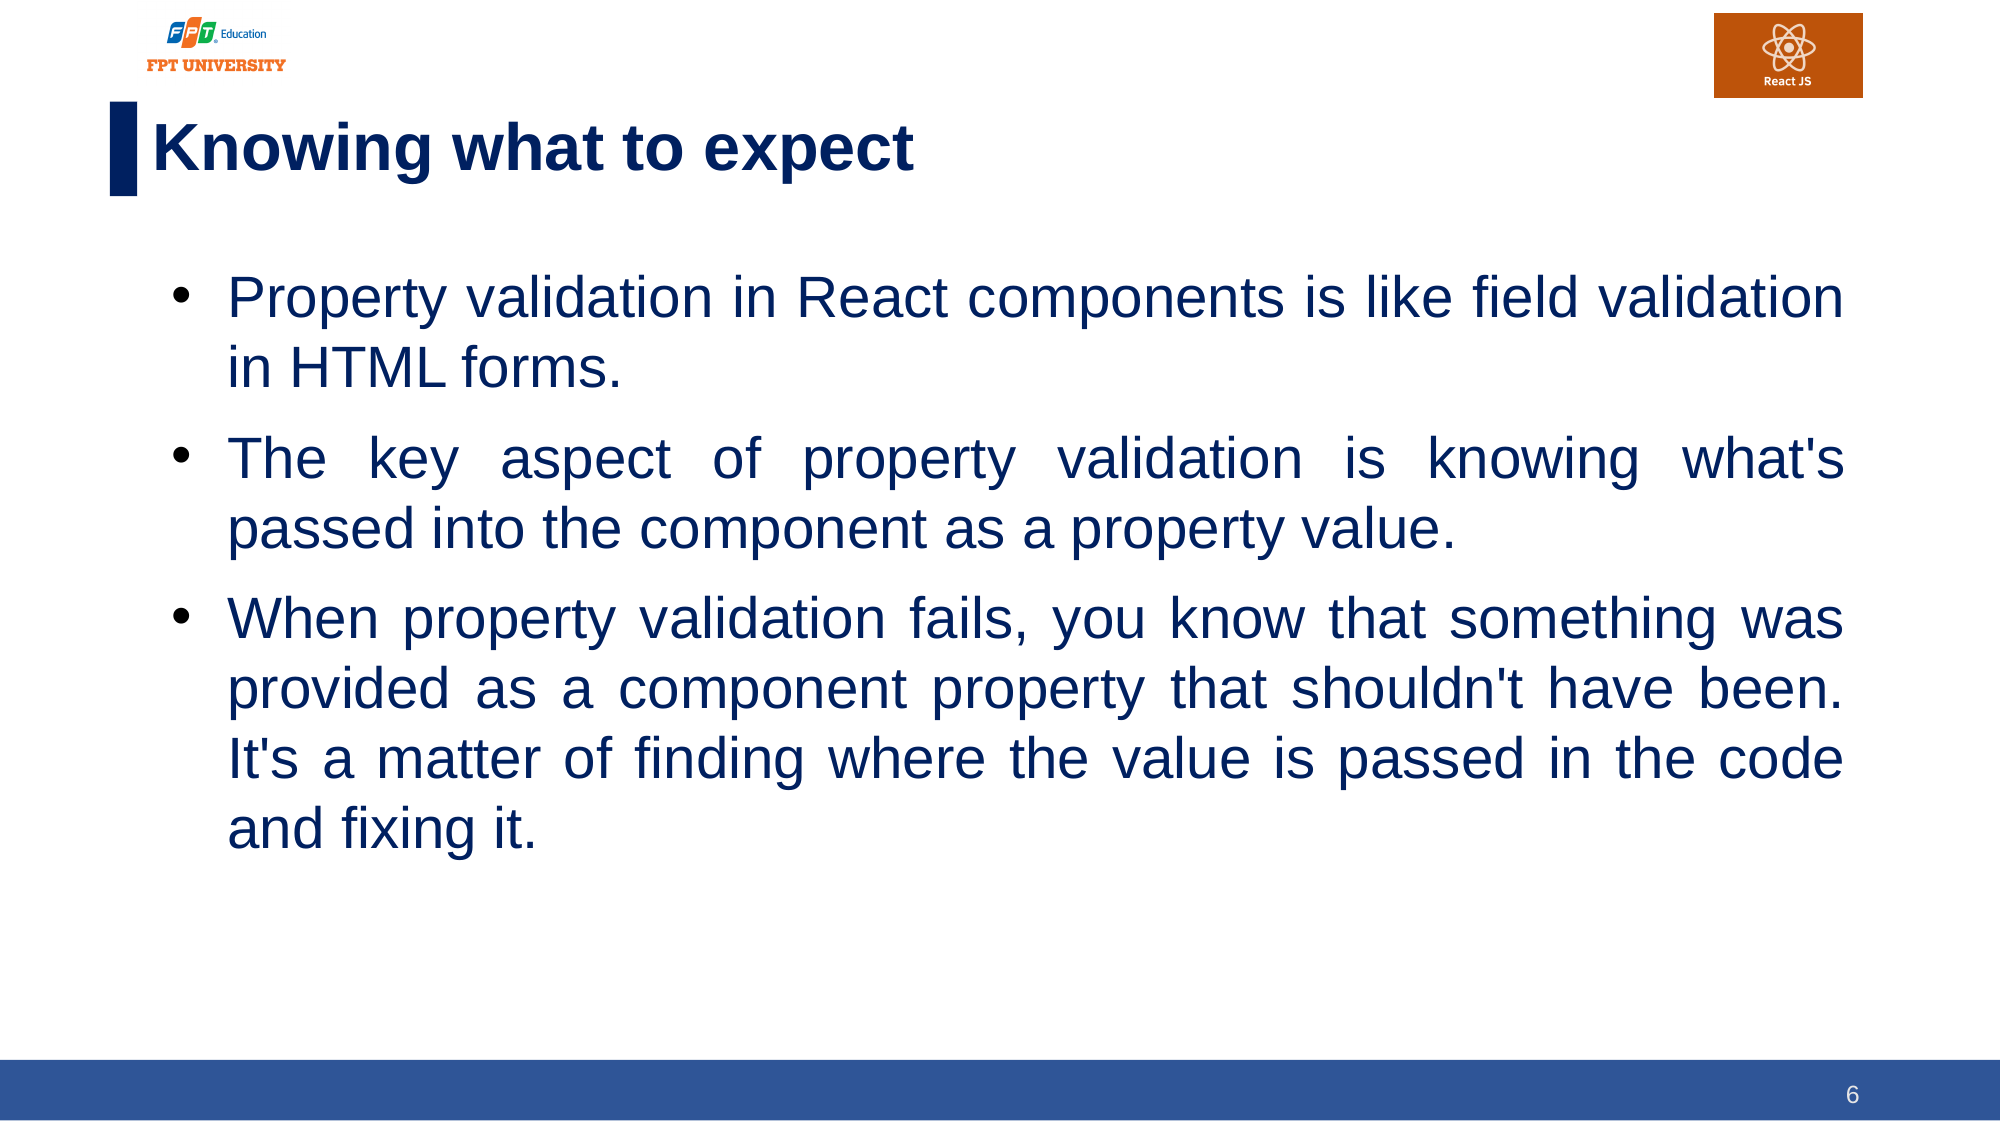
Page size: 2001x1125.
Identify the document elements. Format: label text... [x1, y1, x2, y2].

slide_number 6 [1424, 1063, 1875, 1123]
list Property validation in React components is like field validation in HTML forms. The key aspect of property validation is knowing what's passed into the component as a property value. When property validation fails, you know that something was provided as a component property that shouldn't have been. It's a matter of finding where the value is passed in the code and fixing it. [137, 251, 1863, 1064]
picture [137, 1, 291, 86]
title Knowing what to expect [137, 101, 1863, 197]
